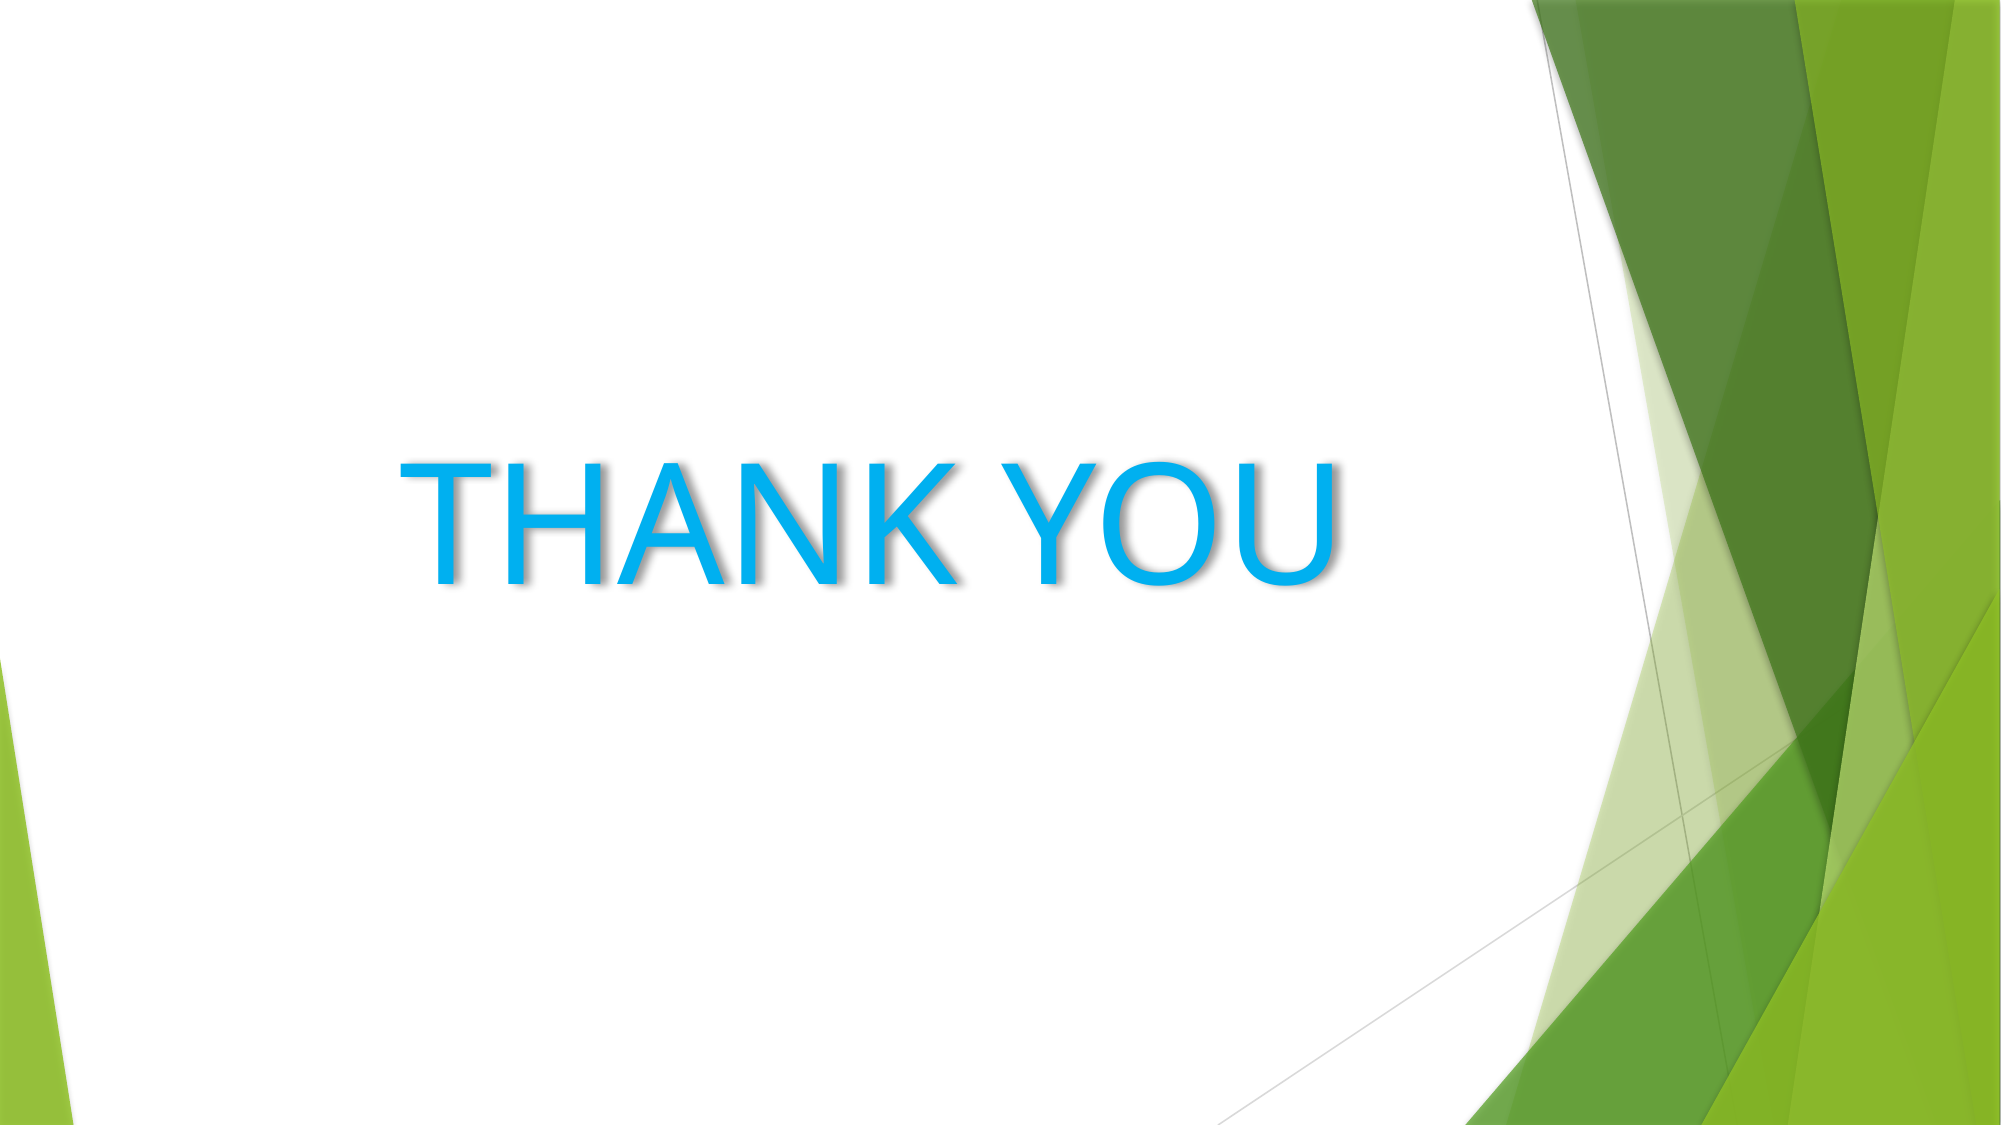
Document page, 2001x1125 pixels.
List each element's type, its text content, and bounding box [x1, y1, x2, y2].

title THANK YOU [33, 408, 1758, 627]
